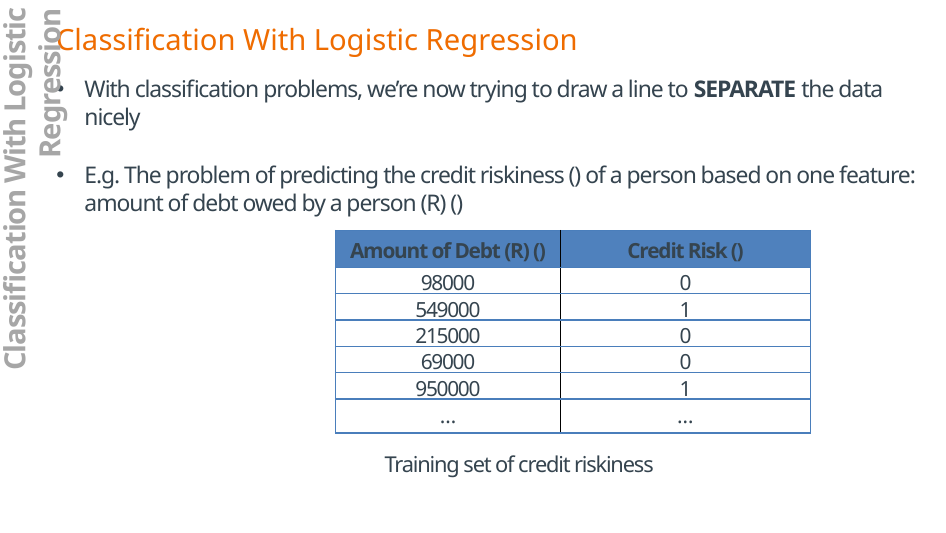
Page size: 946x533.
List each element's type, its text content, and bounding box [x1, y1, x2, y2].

text_box Classification With Logistic Regression [0, 8, 67, 485]
text_box Classification With Logistic Regression [67, 18, 848, 57]
text_box Training set of credit riskiness [369, 442, 669, 484]
